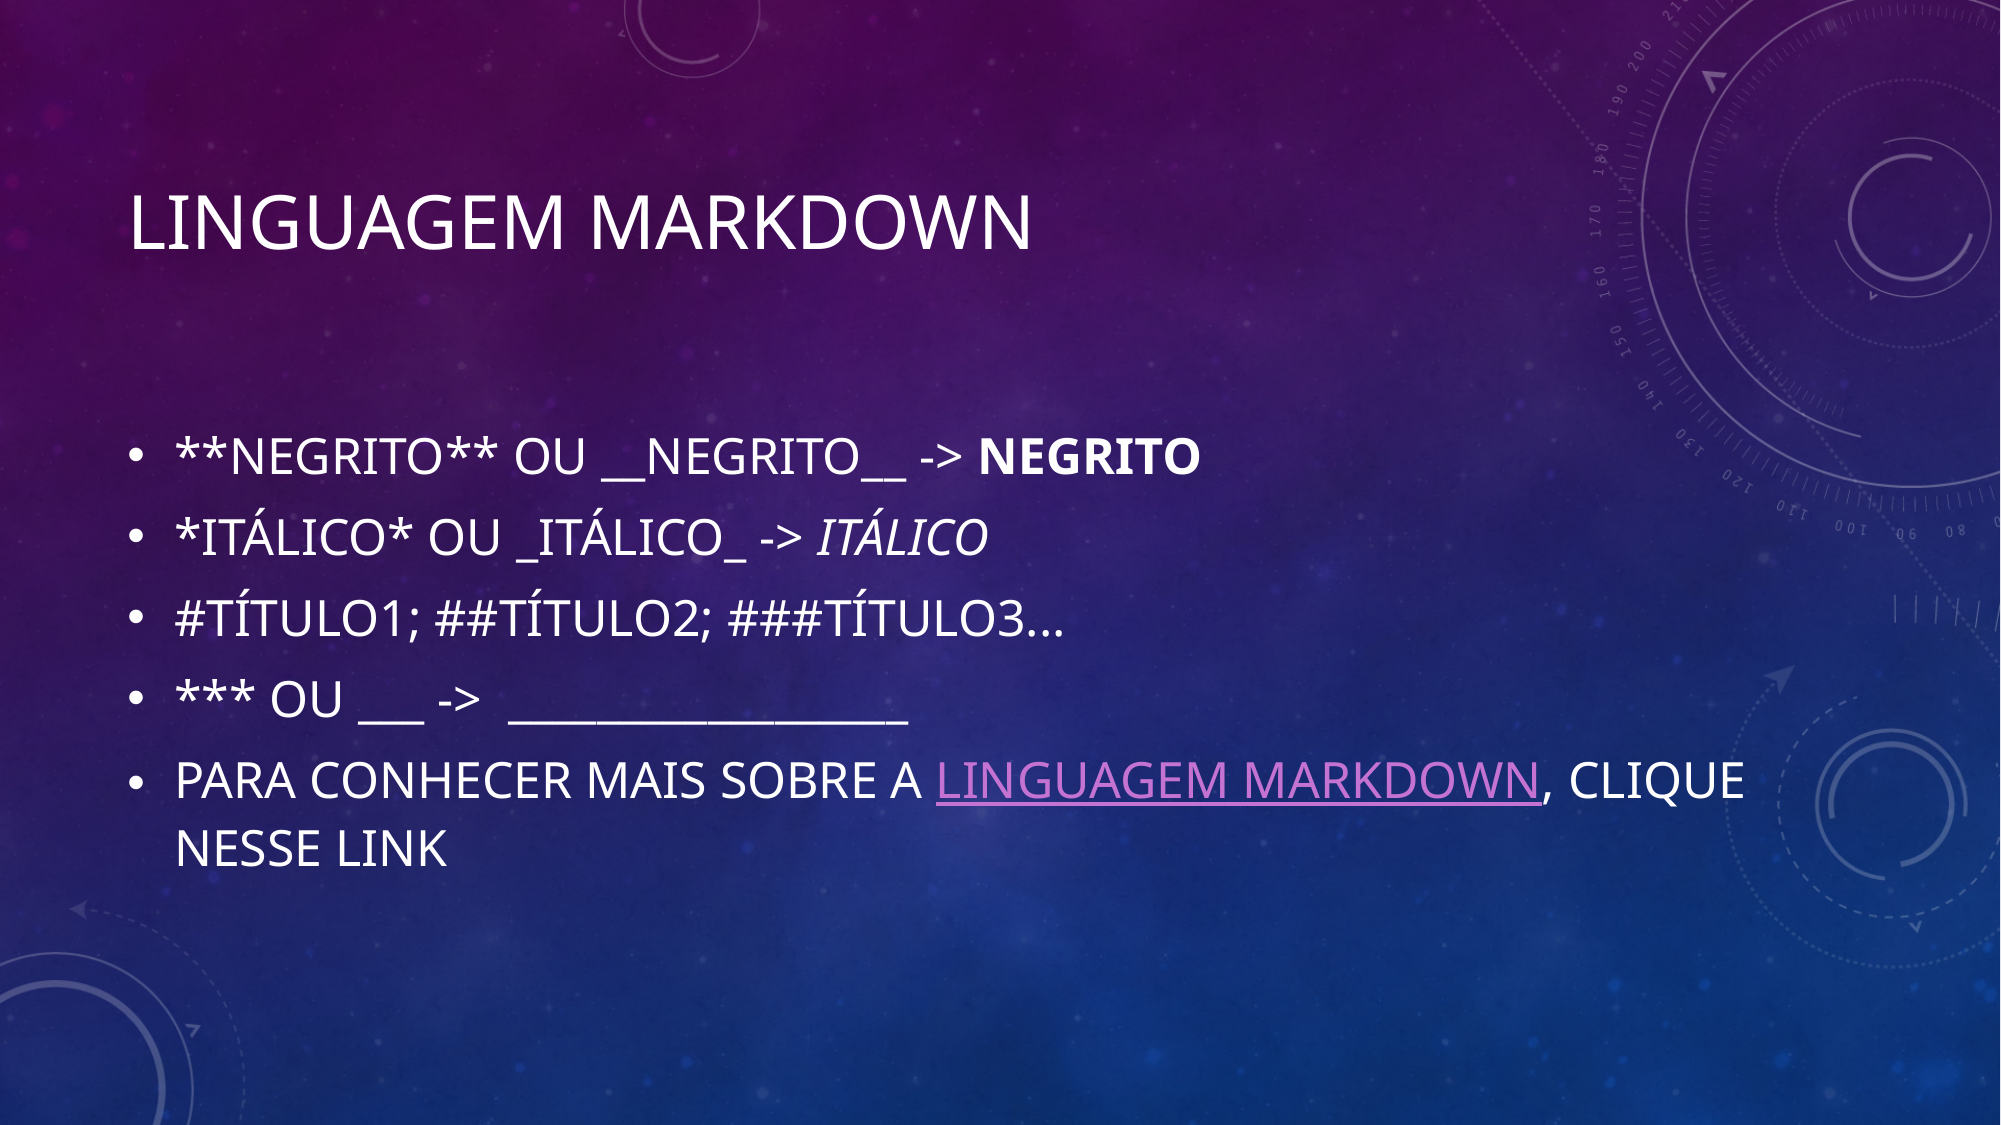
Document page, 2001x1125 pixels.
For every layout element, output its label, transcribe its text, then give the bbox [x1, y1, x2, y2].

text_box LINGUAGEM MARKDOWN [112, 99, 1775, 339]
text_box **NEGRITO** OU __NEGRITO__ -> NEGRITO *ITÁLICO* OU _ITÁLICO_ -> ITÁLICO #TÍTULO1; ##TÍTULO2; ###TÍTULO3... *** OU ___ -> __________________ PARA CONHECER MAIS SOBRE A LINGUAGEM MARKDOWN, CLIQUE NESSE LINK [112, 351, 1775, 950]
picture [0, 0, 2001, 1125]
